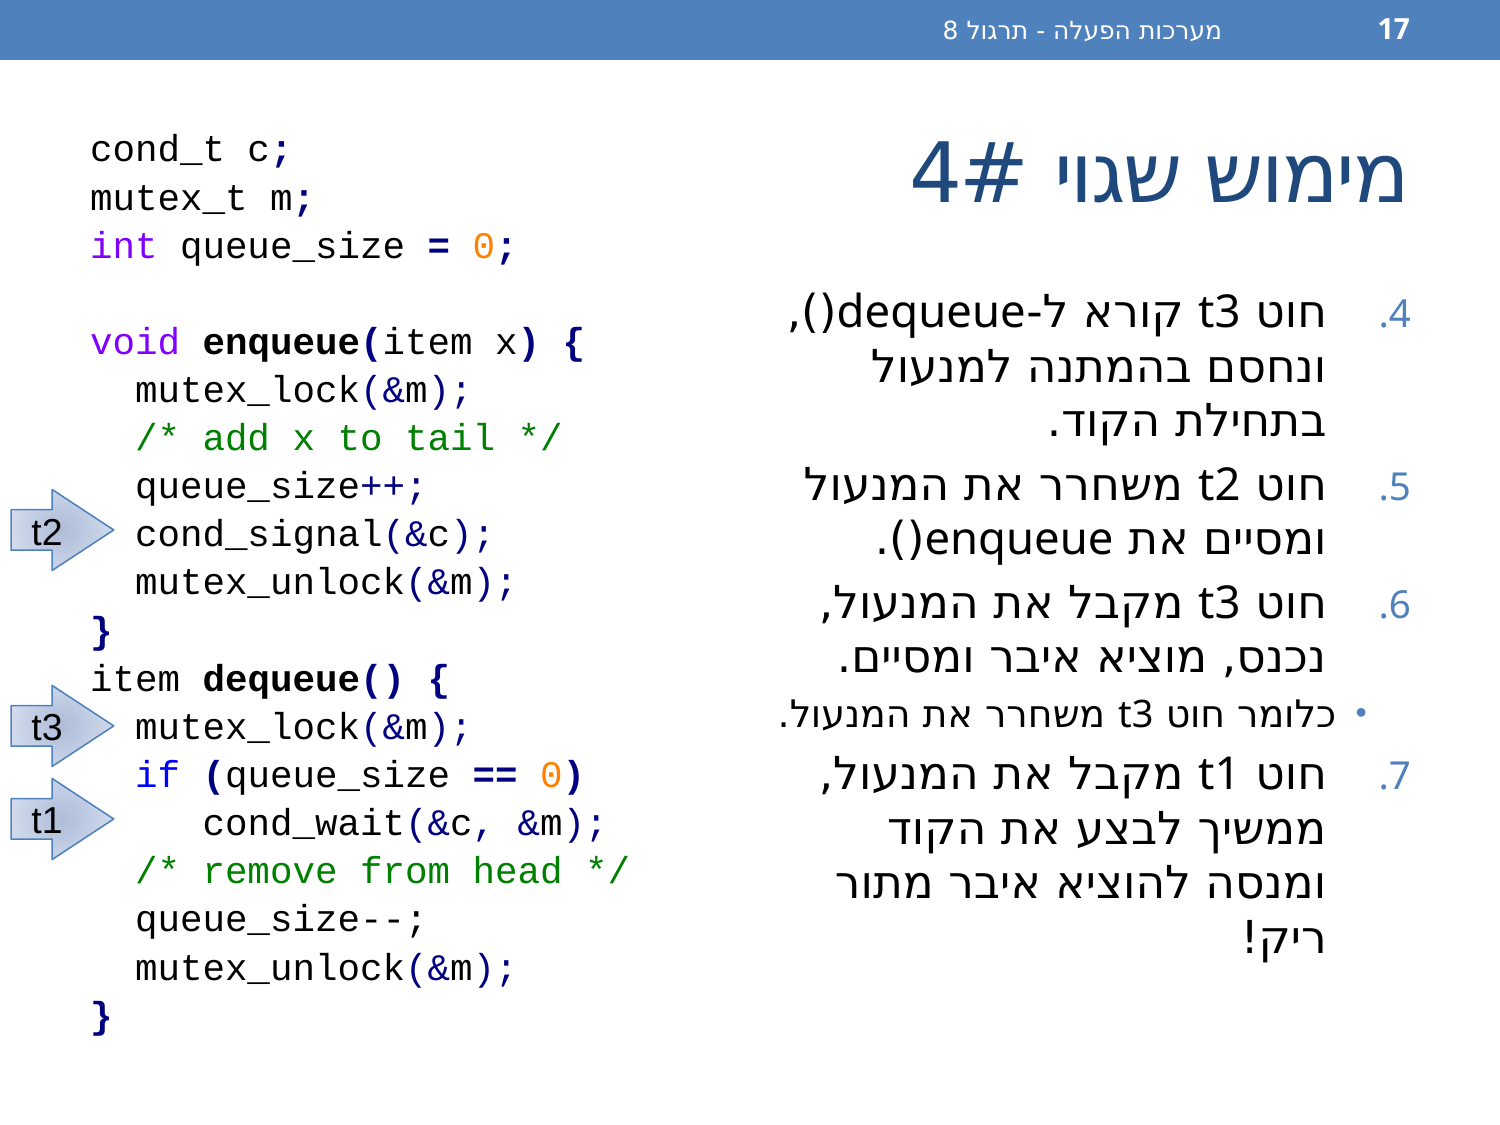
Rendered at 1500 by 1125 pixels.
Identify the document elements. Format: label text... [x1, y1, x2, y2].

text_box t1 [10, 777, 115, 861]
text_box t2 [10, 488, 75, 572]
slide_number 17 [1250, 3, 1425, 57]
title מימוש שגוי 4# [75, 87, 1425, 250]
list חוט t3 קורא ל-dequeue(), ונחסם בהמתנה למנעול בתחילת הקוד. חוט t2 משחרר את המנעול ומסיים את enqueue(). חוט t3 מקבל את המנעול, נכנס, מוציא איבר ומסיים. כלומר חוט t3 משחרר את המנעול. חוט t1 מקבל את המנעול, ממשיך לבצע את הקוד ומנסה להוציא איבר מתור ריק! [762, 274, 1425, 1049]
text_box t3 [10, 684, 75, 768]
list cond_t c; mutex_t m; int queue_size = 0; void enqueue(item x) { mutex_lock(&m); /* add x to tail */ queue_size++; cond_signal(&c); mutex_unlock(&m); } item dequeue() { mutex_lock(&m); if (queue_size == 0) cond_wait(&c, &m); /* remove from head */ queue_size--; mutex_unlock(&m); } [75, 113, 738, 1049]
footer מערכות הפעלה - תרגול 8 [562, 3, 1238, 57]
